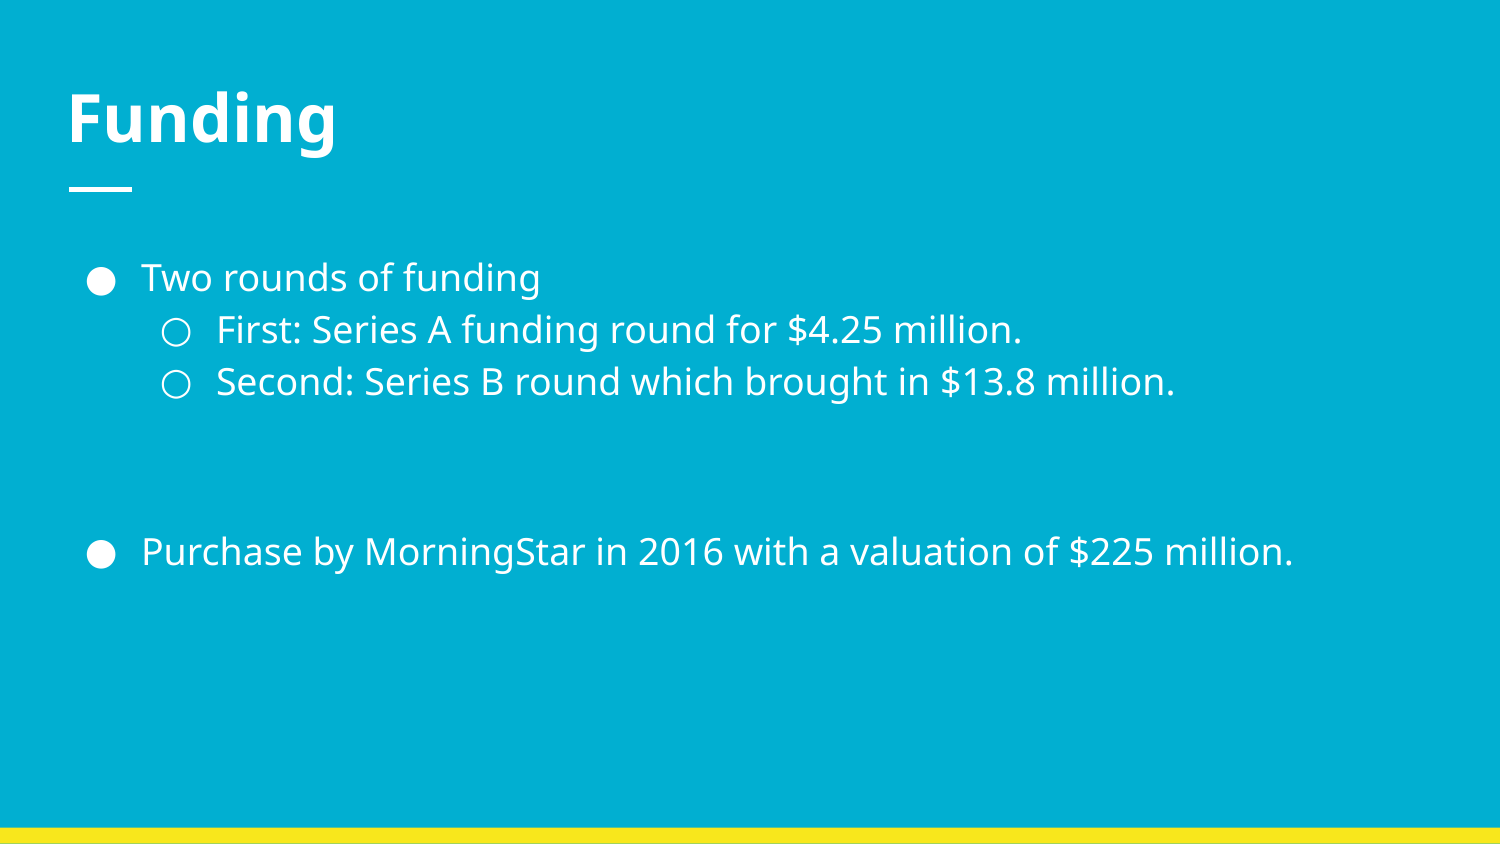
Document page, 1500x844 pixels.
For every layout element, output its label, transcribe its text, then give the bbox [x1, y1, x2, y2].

list Two rounds of funding First: Series A funding round for $4.25 million. Second: Series B round which brought in $13.8 million. Purchase by MorningStar in 2016 with a valuation of $225 million. [51, 232, 1449, 750]
title Funding [51, 61, 1449, 167]
